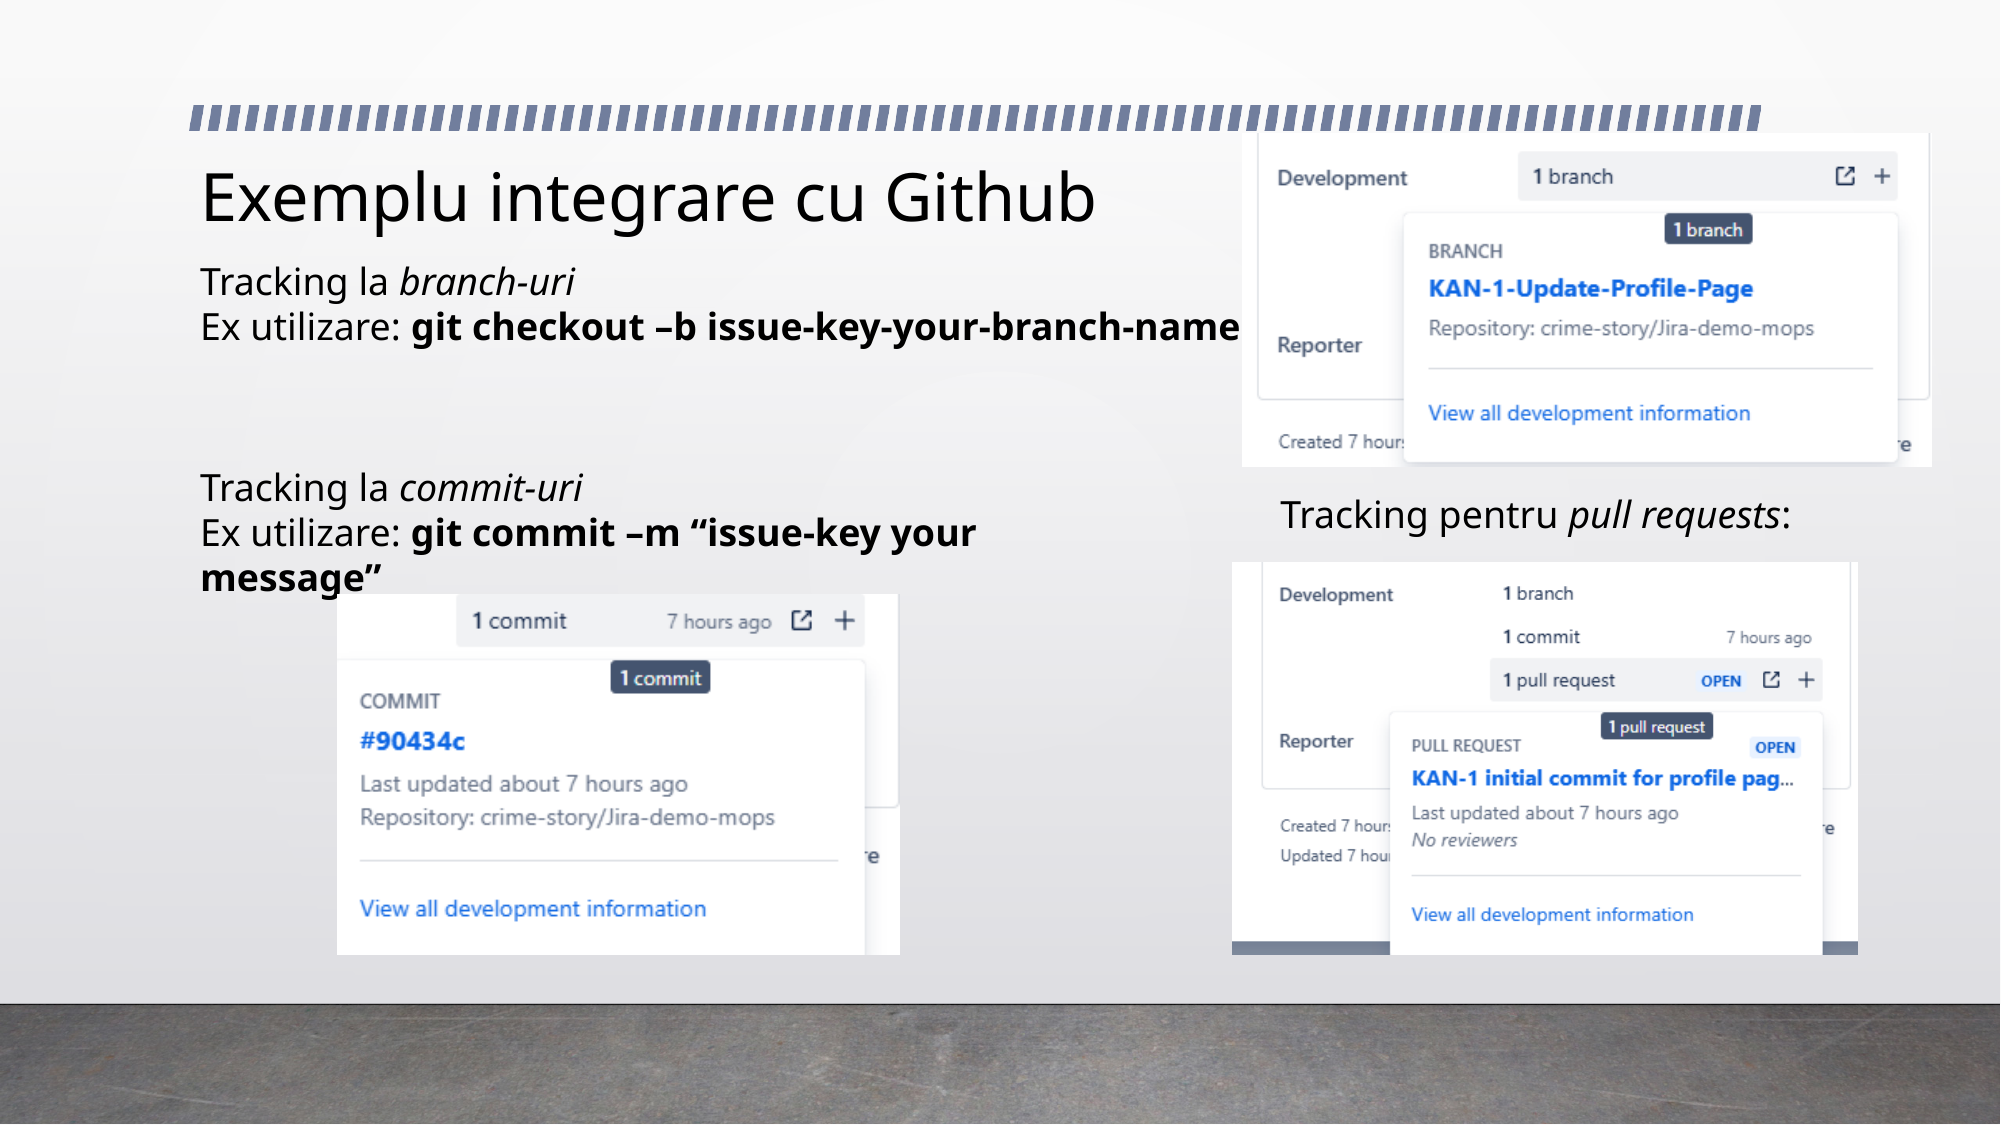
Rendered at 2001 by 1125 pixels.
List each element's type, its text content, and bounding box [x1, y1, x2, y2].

picture [0, 1004, 2000, 1124]
text_box Tracking pentru pull requests: [1265, 484, 1840, 544]
text_box Tracking la commit-uri Ex utilizare: git commit –m “issue-key your message” [185, 456, 1172, 607]
title Exemplu integrare cu Github [185, 156, 1242, 250]
text_box Tracking la branch-uri Ex utilizare: git checkout –b issue-key-your-branch-name [185, 250, 1242, 356]
picture [336, 593, 901, 955]
picture [1232, 562, 1859, 955]
picture [1242, 133, 1932, 467]
